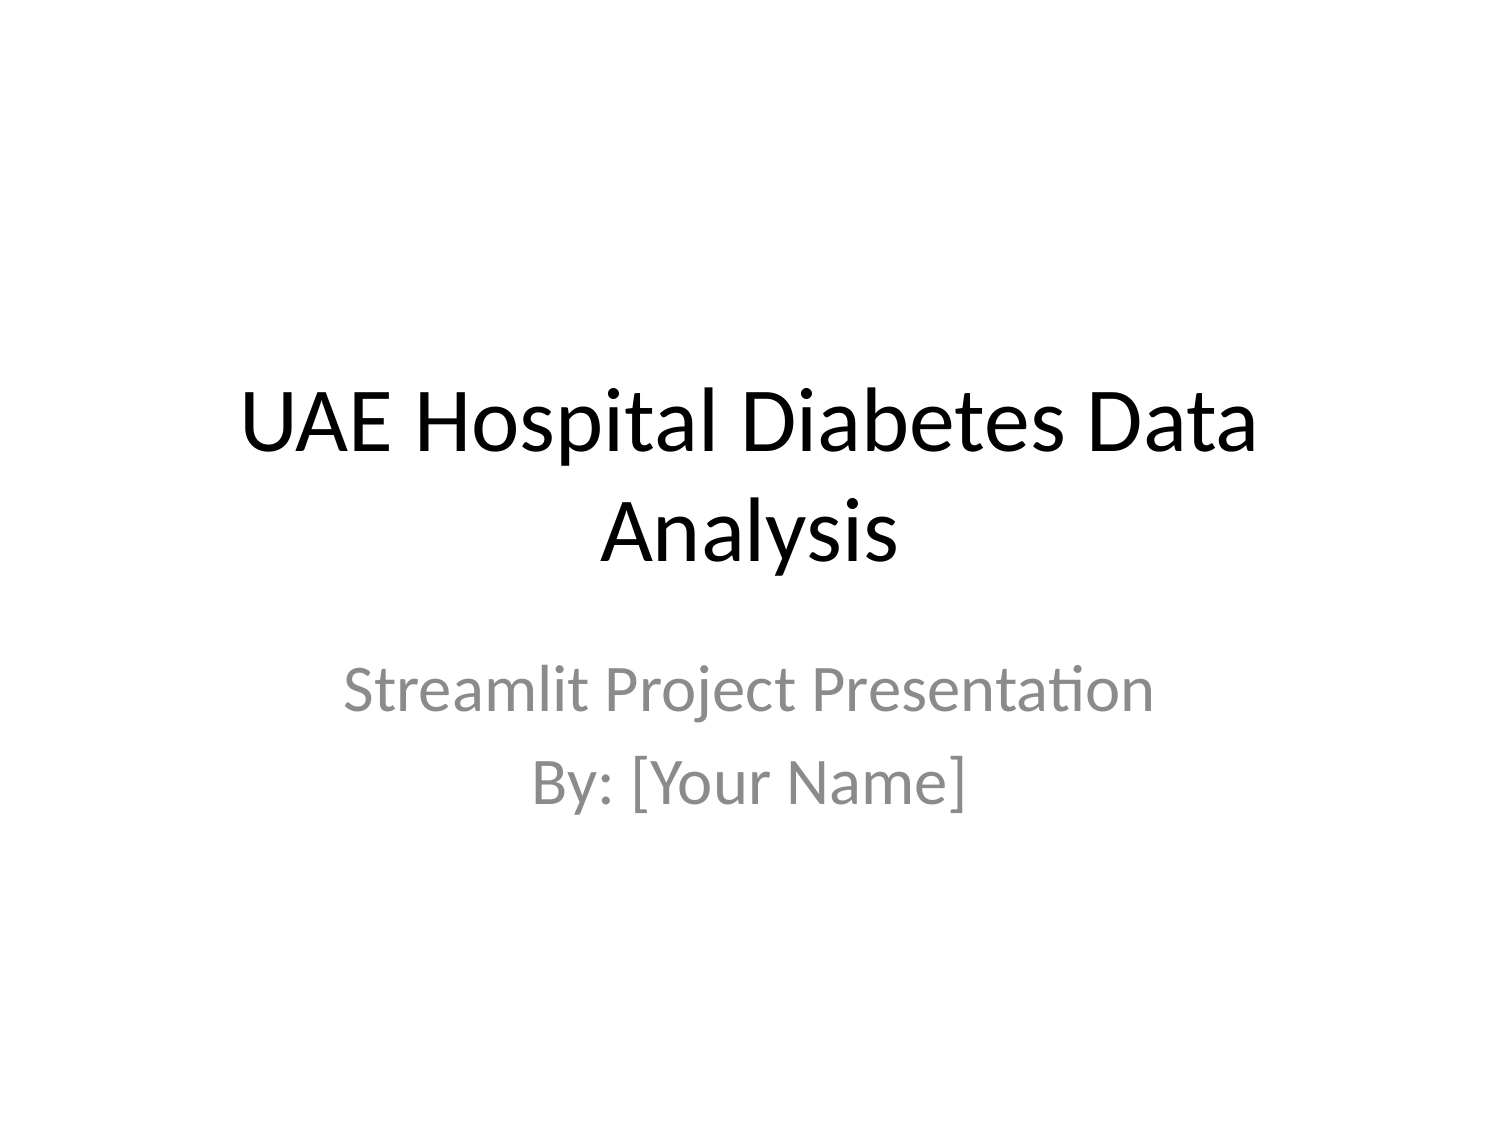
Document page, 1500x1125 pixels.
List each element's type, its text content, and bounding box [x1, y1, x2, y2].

subtitle Streamlit Project Presentation By: [Your Name] [225, 637, 1275, 925]
title UAE Hospital Diabetes Data Analysis [112, 349, 1388, 591]
